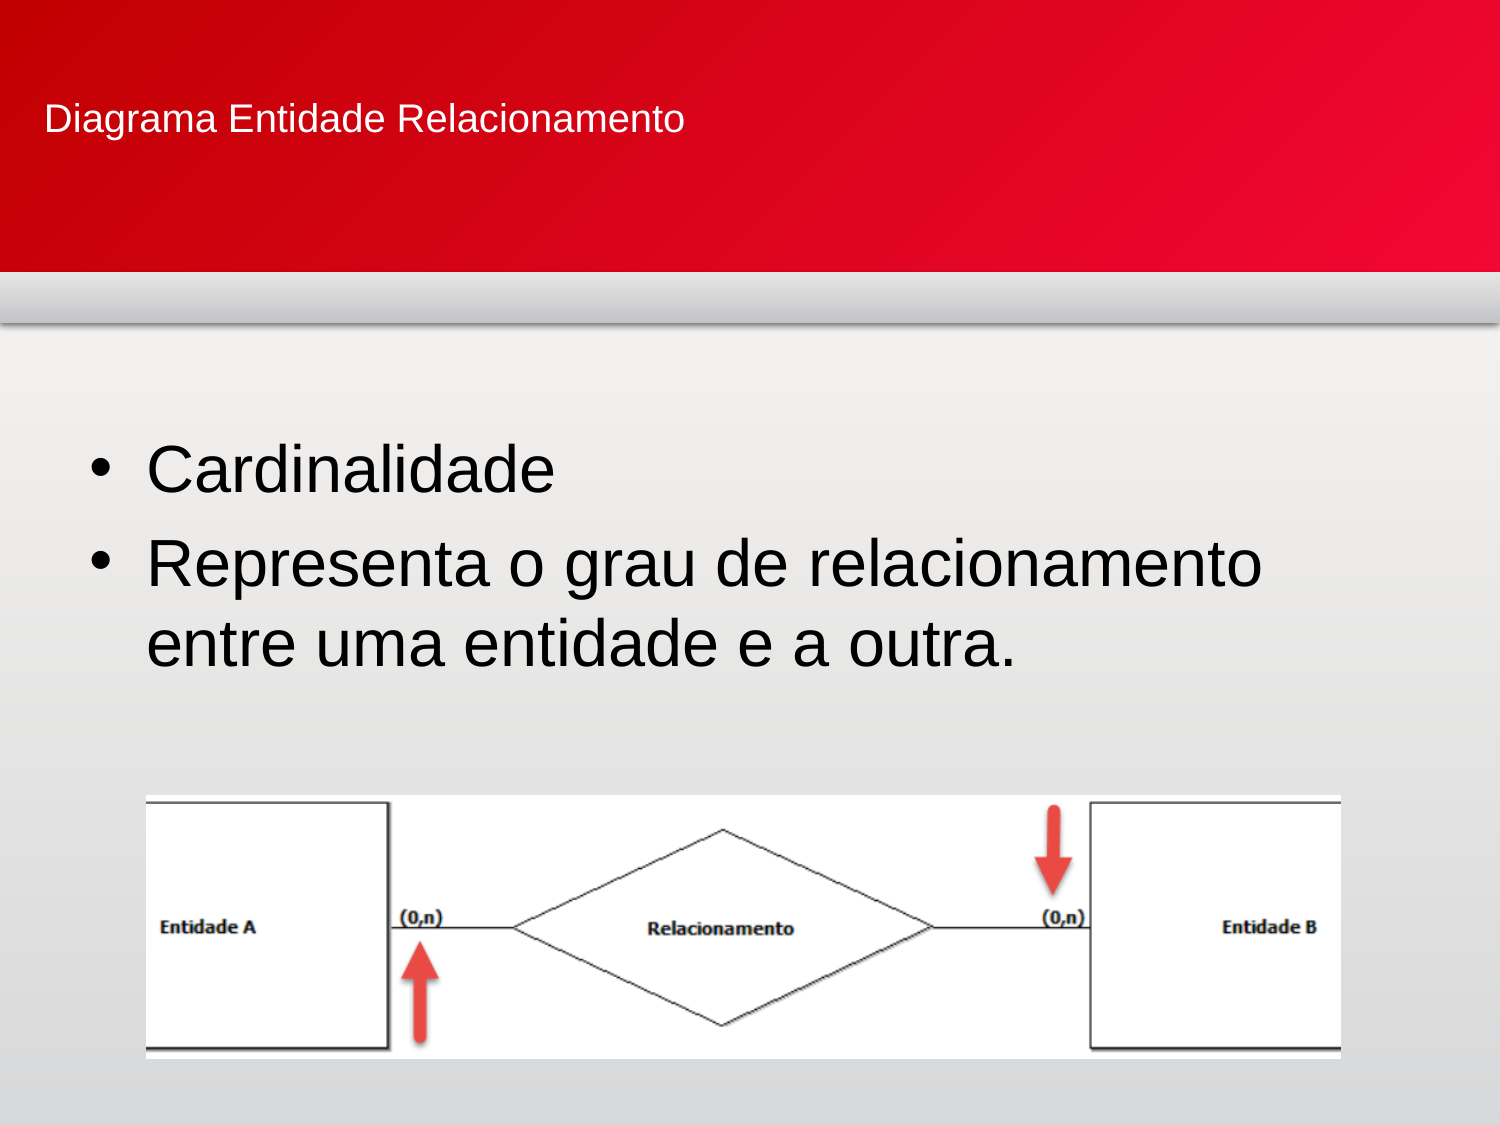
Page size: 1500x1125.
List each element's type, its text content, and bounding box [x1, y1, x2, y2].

picture [145, 794, 1341, 1059]
list Cardinalidade Representa o grau de relacionamento entre uma entidade e a outra. [75, 418, 1425, 1005]
title Diagrama Entidade Relacionamento [29, 84, 782, 177]
